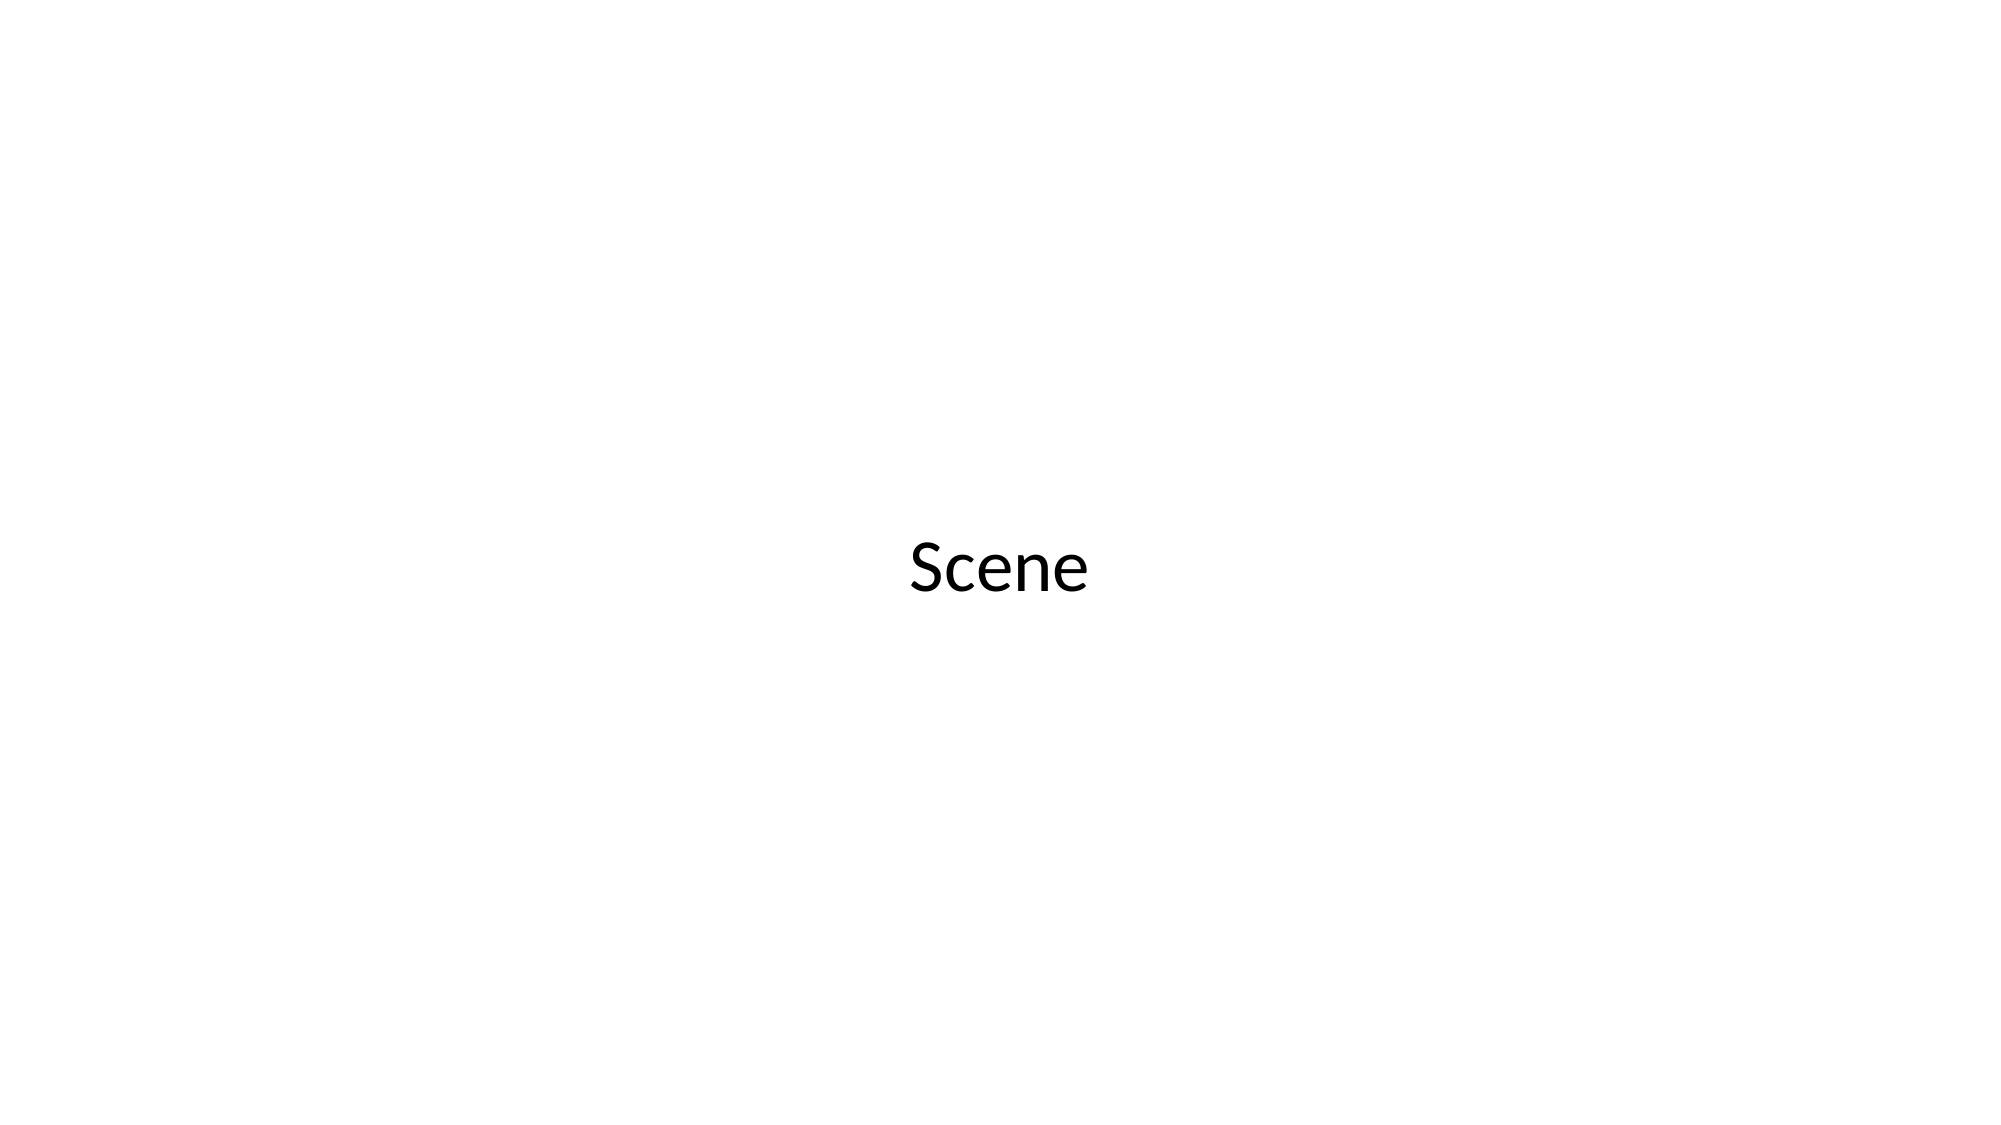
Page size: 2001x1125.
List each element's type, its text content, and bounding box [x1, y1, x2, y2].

text_box Scene [0, 509, 2000, 615]
